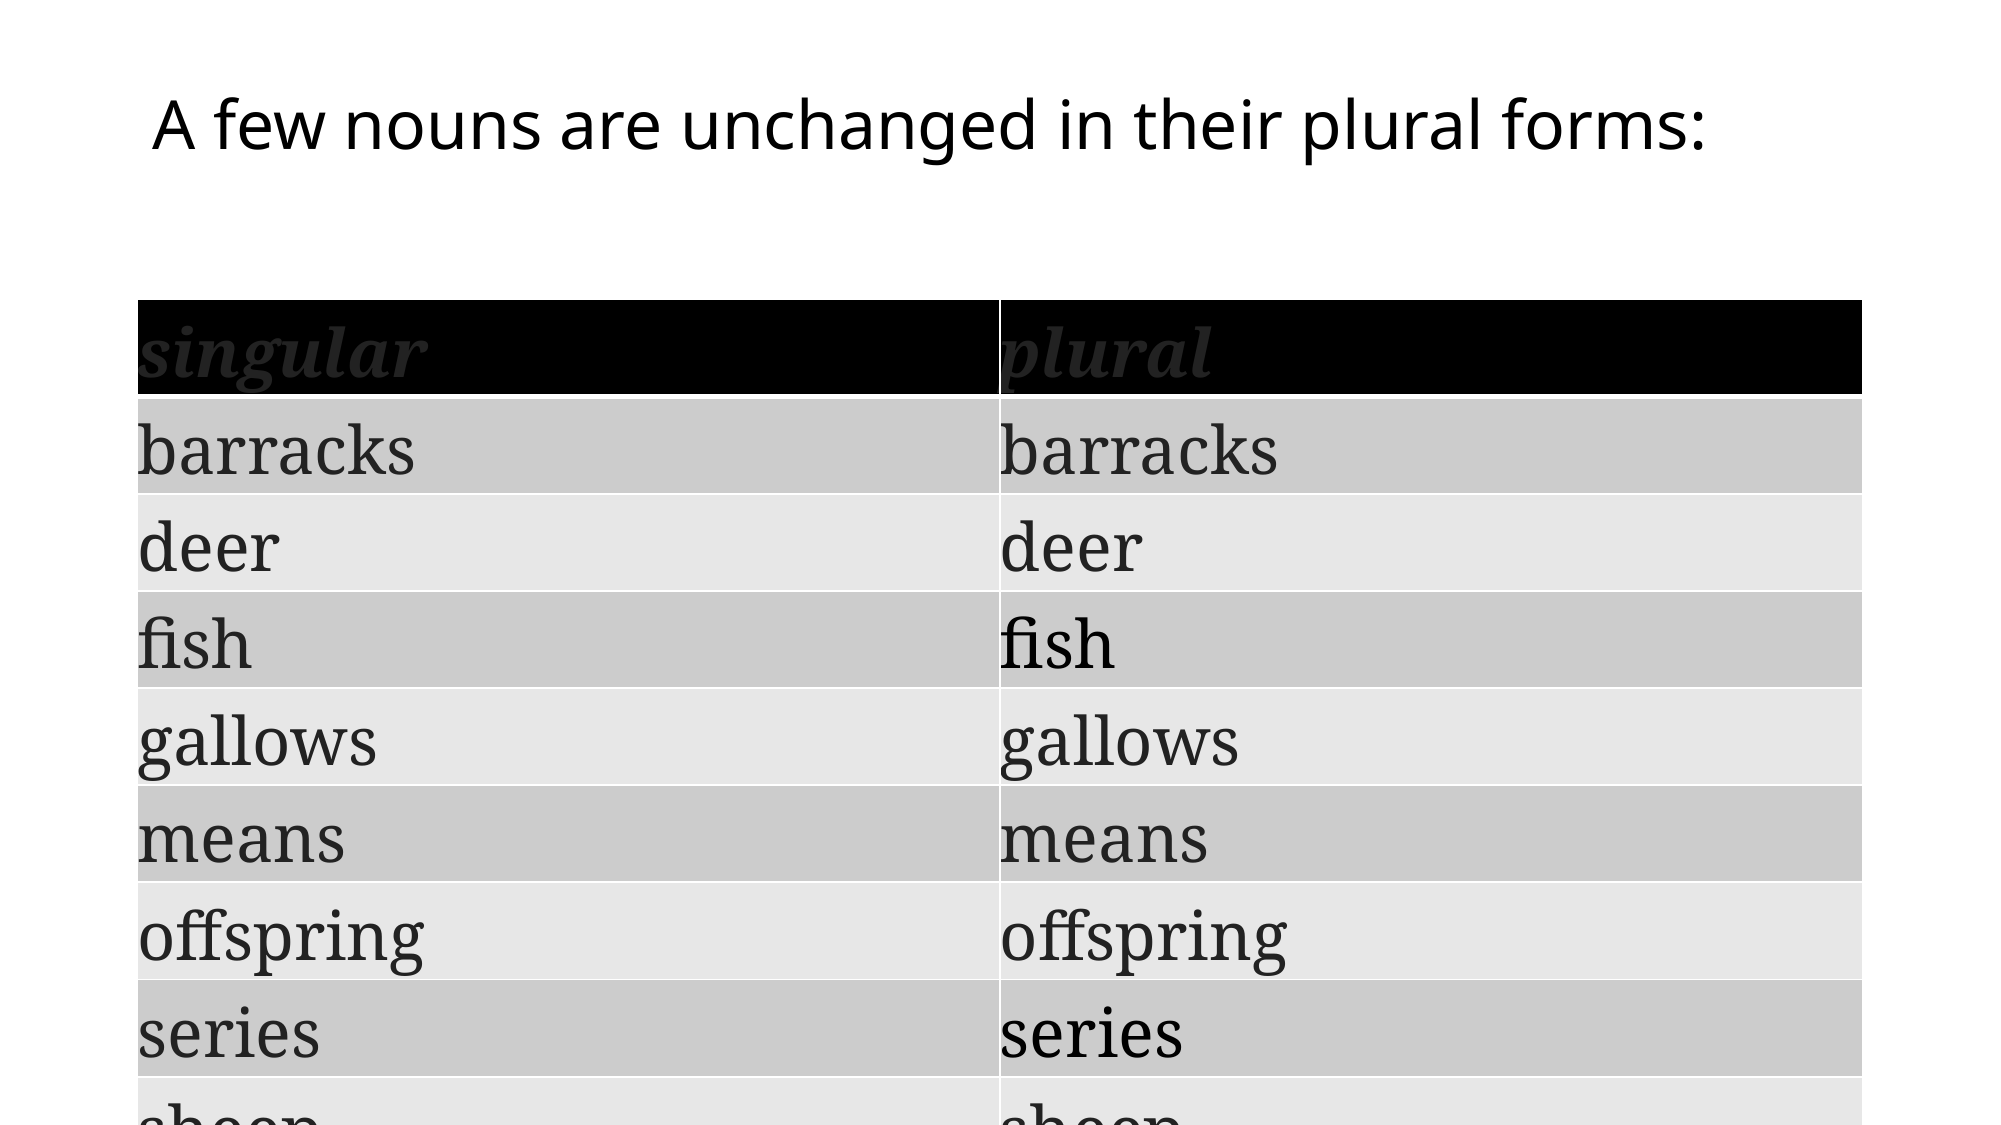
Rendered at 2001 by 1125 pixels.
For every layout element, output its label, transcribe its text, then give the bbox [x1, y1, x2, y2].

table_cell barracks [138, 399, 999, 493]
table_cell offspring [138, 883, 999, 979]
table_cell offspring [1001, 883, 1862, 979]
table_header singular [138, 300, 999, 394]
table_cell gallows [1001, 689, 1862, 784]
table_cell fish [1001, 592, 1862, 687]
table_cell sheep [138, 1078, 999, 1125]
table_cell series [1001, 980, 1862, 1076]
table_cell means [1001, 786, 1862, 881]
table_cell barracks [1001, 399, 1862, 493]
table_cell means [138, 786, 999, 881]
table_cell sheep [1001, 1078, 1862, 1125]
table_cell deer [1001, 495, 1862, 590]
table_cell series [138, 980, 999, 1076]
table_cell fish [138, 592, 999, 687]
title A few nouns are unchanged in their plural forms: [137, 59, 1863, 278]
table_header plural [1001, 300, 1862, 394]
footer POWERED BY SAMUEL SESAH AND FRIENDS [662, 1042, 1338, 1103]
table_cell deer [138, 495, 999, 590]
table_cell gallows [138, 689, 999, 784]
